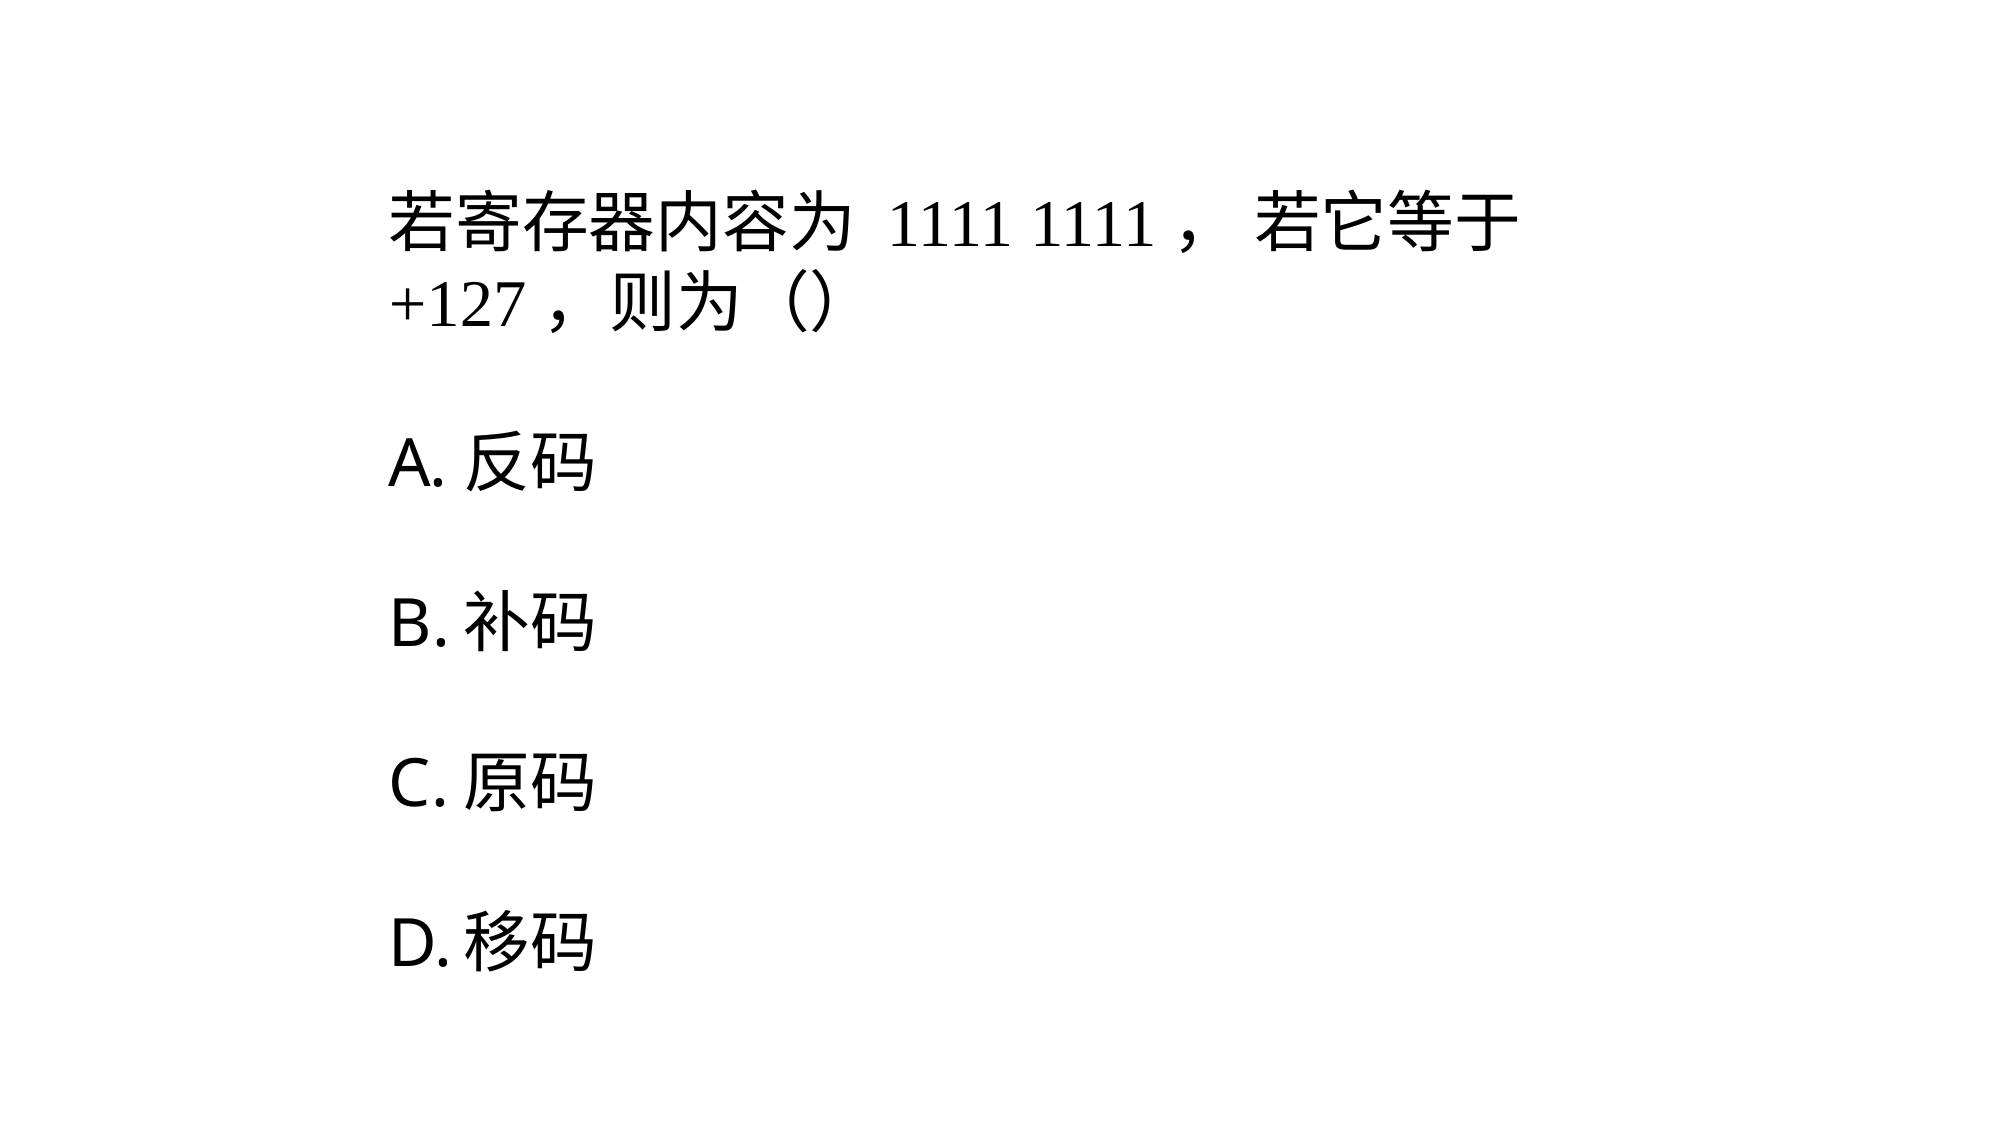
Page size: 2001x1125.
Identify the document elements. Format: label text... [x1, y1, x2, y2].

text_box 若寄存器内容为 1111 1111， 若它等于+127，则为（） 反码 补码 原码 移码 [373, 172, 1588, 987]
